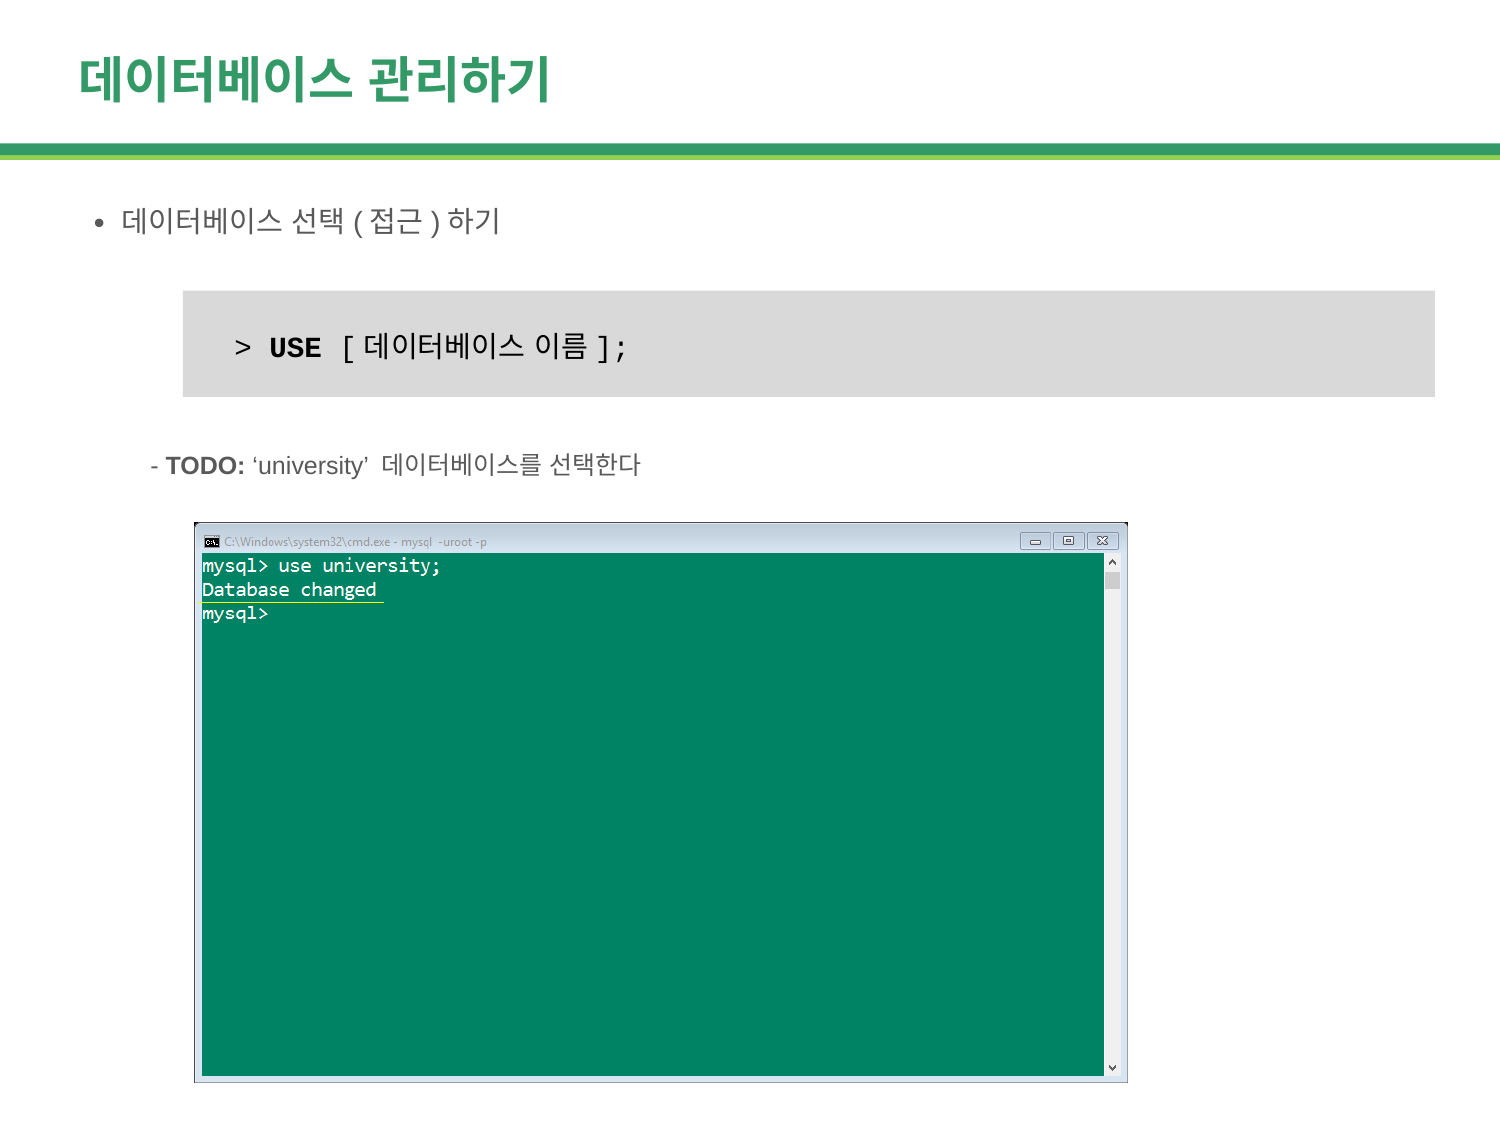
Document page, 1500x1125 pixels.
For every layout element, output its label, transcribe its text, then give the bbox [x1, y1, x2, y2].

text_box [0, 157, 1500, 162]
text_box 데이터베이스 관리하기 [63, 41, 568, 116]
text_box ∙ 데이터베이스 선택(접근)하기 [75, 196, 1412, 246]
text_box [181, 289, 1437, 399]
text_box > USE [데이터베이스 이름]; [219, 320, 646, 371]
text_box - TODO: ‘university’ 데이터베이스를 선택한다 [135, 442, 1472, 487]
text_box [0, 141, 1500, 157]
picture [194, 522, 1129, 1083]
